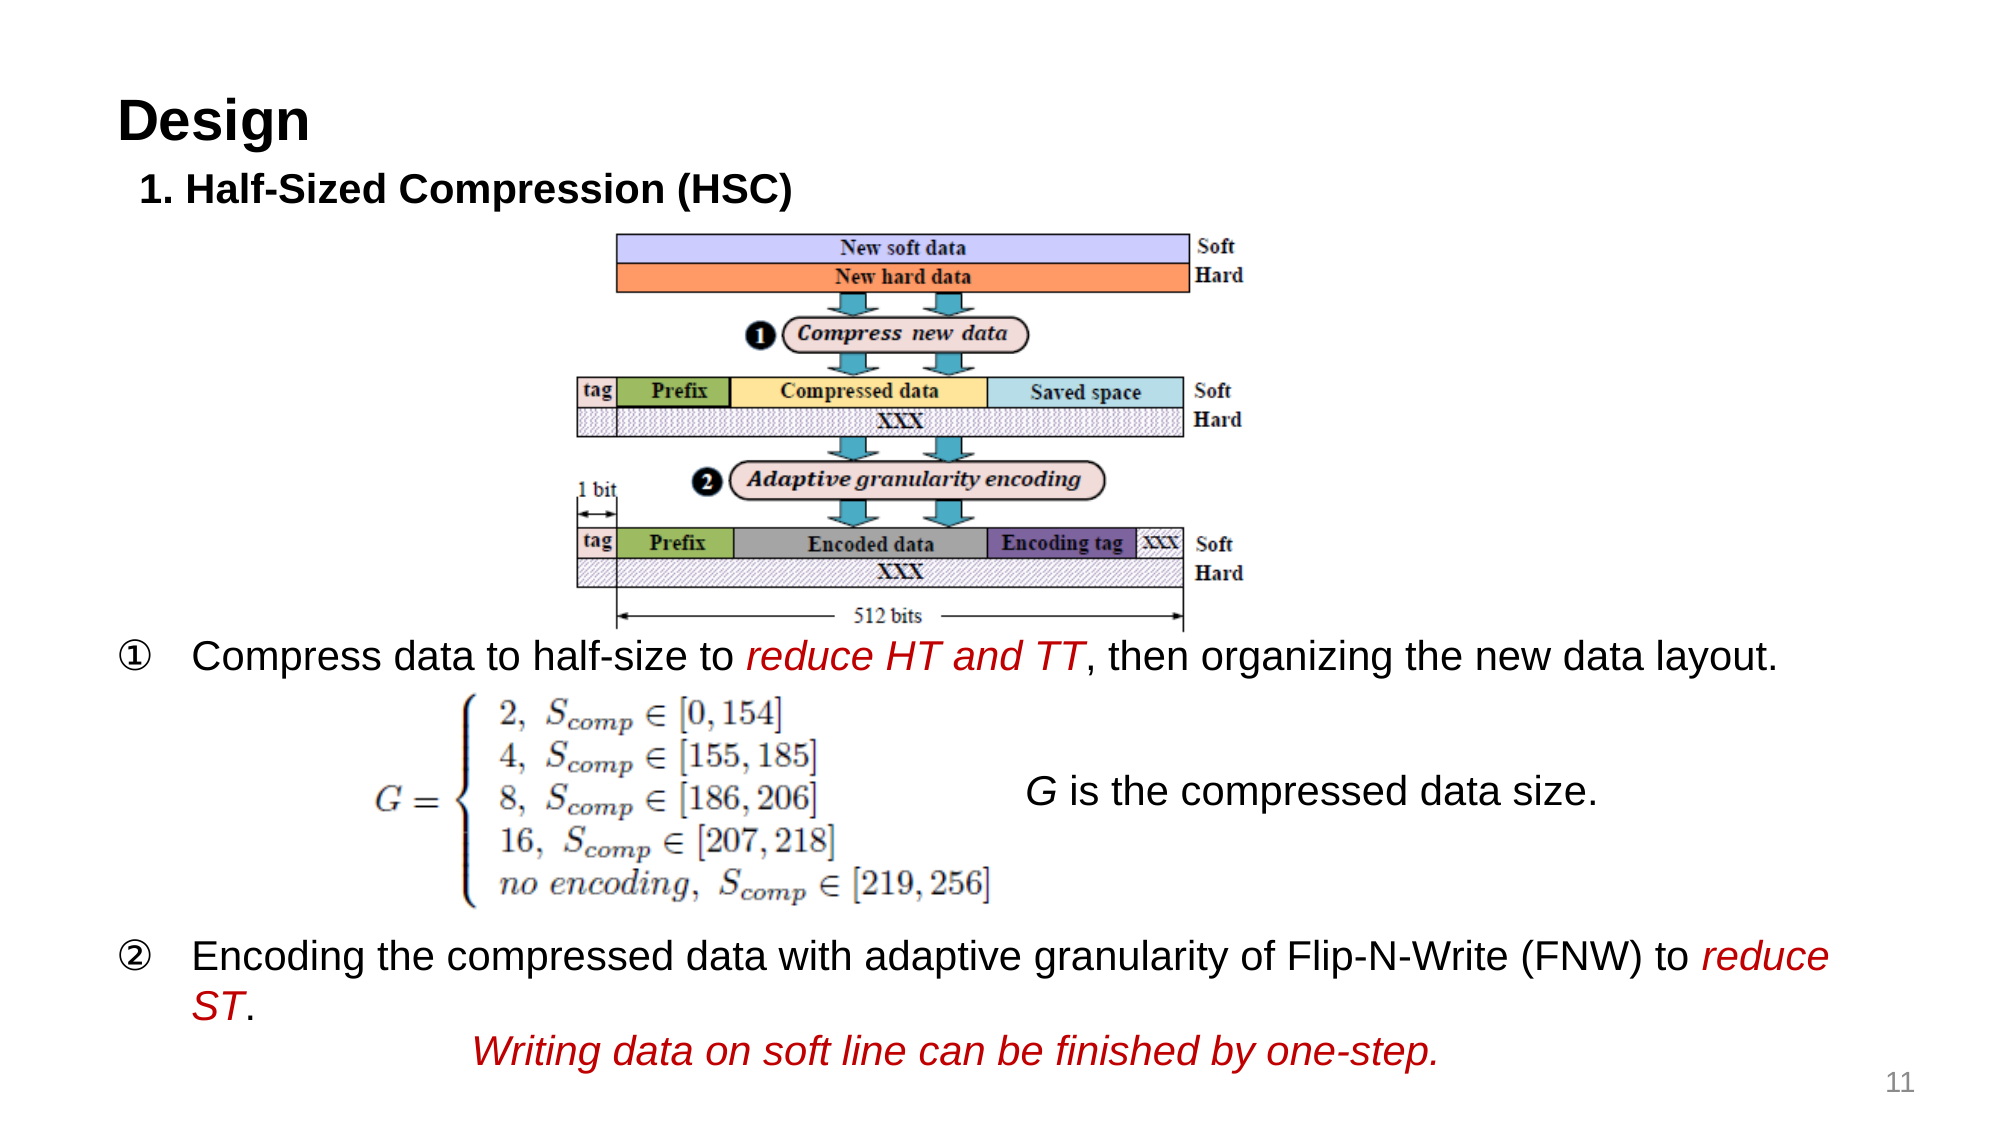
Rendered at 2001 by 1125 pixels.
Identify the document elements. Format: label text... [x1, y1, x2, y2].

picture [359, 682, 1059, 917]
picture [551, 208, 1274, 646]
slide_number 11 [1842, 1055, 1931, 1103]
text_box Compress data to half-size to reduce HT and TT, then organizing the new data layout. Encoding the compressed data with adaptive granularity of Flip-N-Write (FNW) to reduce ST. [101, 621, 1898, 1037]
text_box 1. Half-Sized Compression (HSC) [124, 154, 809, 220]
text_box G is the compressed data size. [1059, 756, 1685, 822]
text_box Writing data on soft line can be finished by one-step. [456, 1016, 1591, 1082]
text_box Design [102, 75, 1225, 160]
